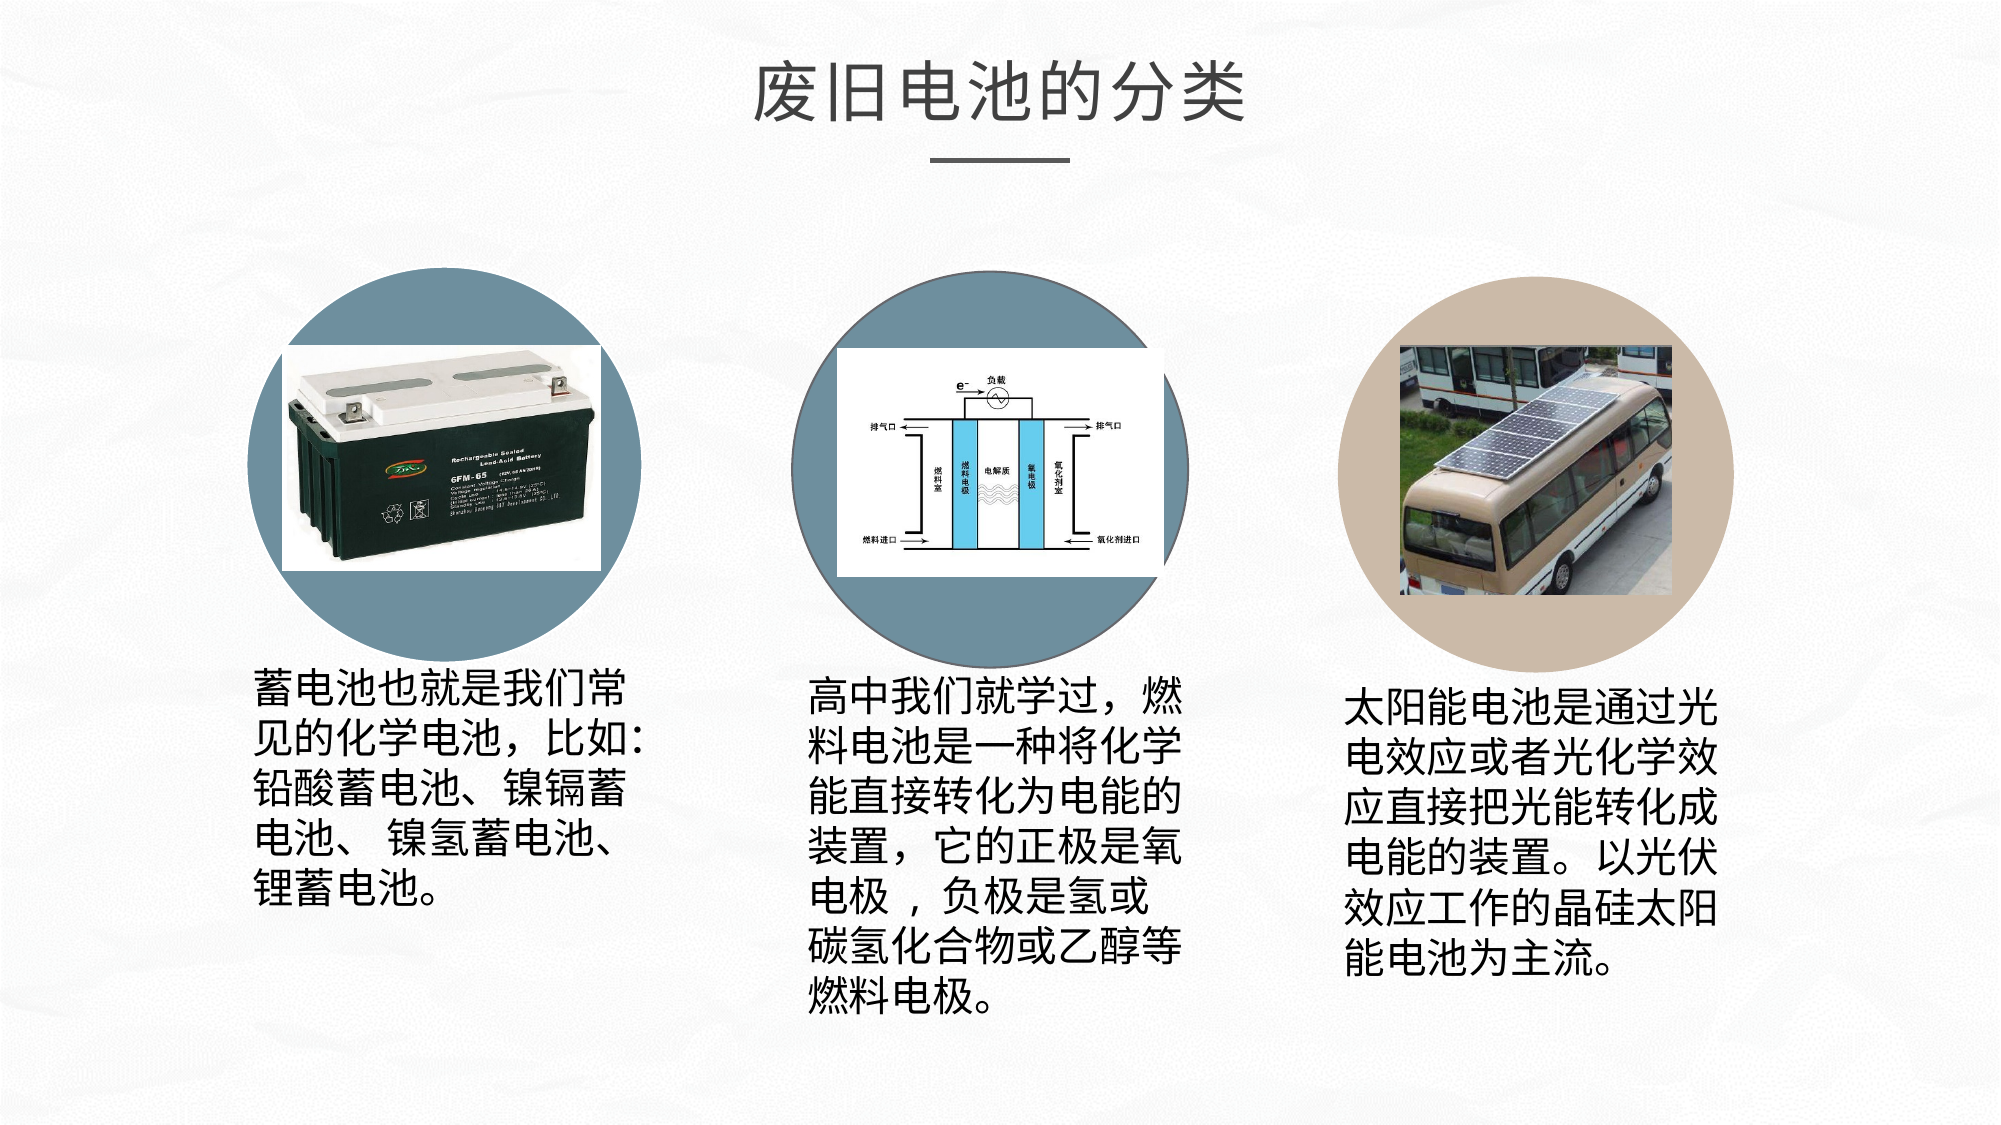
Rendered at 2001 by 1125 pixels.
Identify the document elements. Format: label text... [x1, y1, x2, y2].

text_box [1164, 372, 1190, 567]
picture [282, 345, 601, 571]
text_box [245, 265, 644, 654]
picture [1400, 345, 1672, 595]
text_box [791, 270, 1157, 662]
text_box 高中我们就学过，燃料电池是一种将化学能直接转化为电能的装置，它的正极是氧电极 , 负极是氢或碳氢化合物或乙醇等燃料电极。 [792, 662, 1207, 1028]
text_box [1336, 275, 1735, 673]
text_box 废旧电池的分类 [717, 44, 1283, 136]
text_box 太阳能电池是通过光电效应或者光化学效应直接把光能转化成电能的装置。以光伏效应工作的晶硅太阳能电池为主流。 [1328, 673, 1743, 989]
text_box 蓄电池也就是我们常见的化学电池，比如：铅酸蓄电池、镍镉蓄电池、 镍氢蓄电池、锂蓄电池。 [237, 654, 652, 920]
picture [837, 348, 1164, 578]
